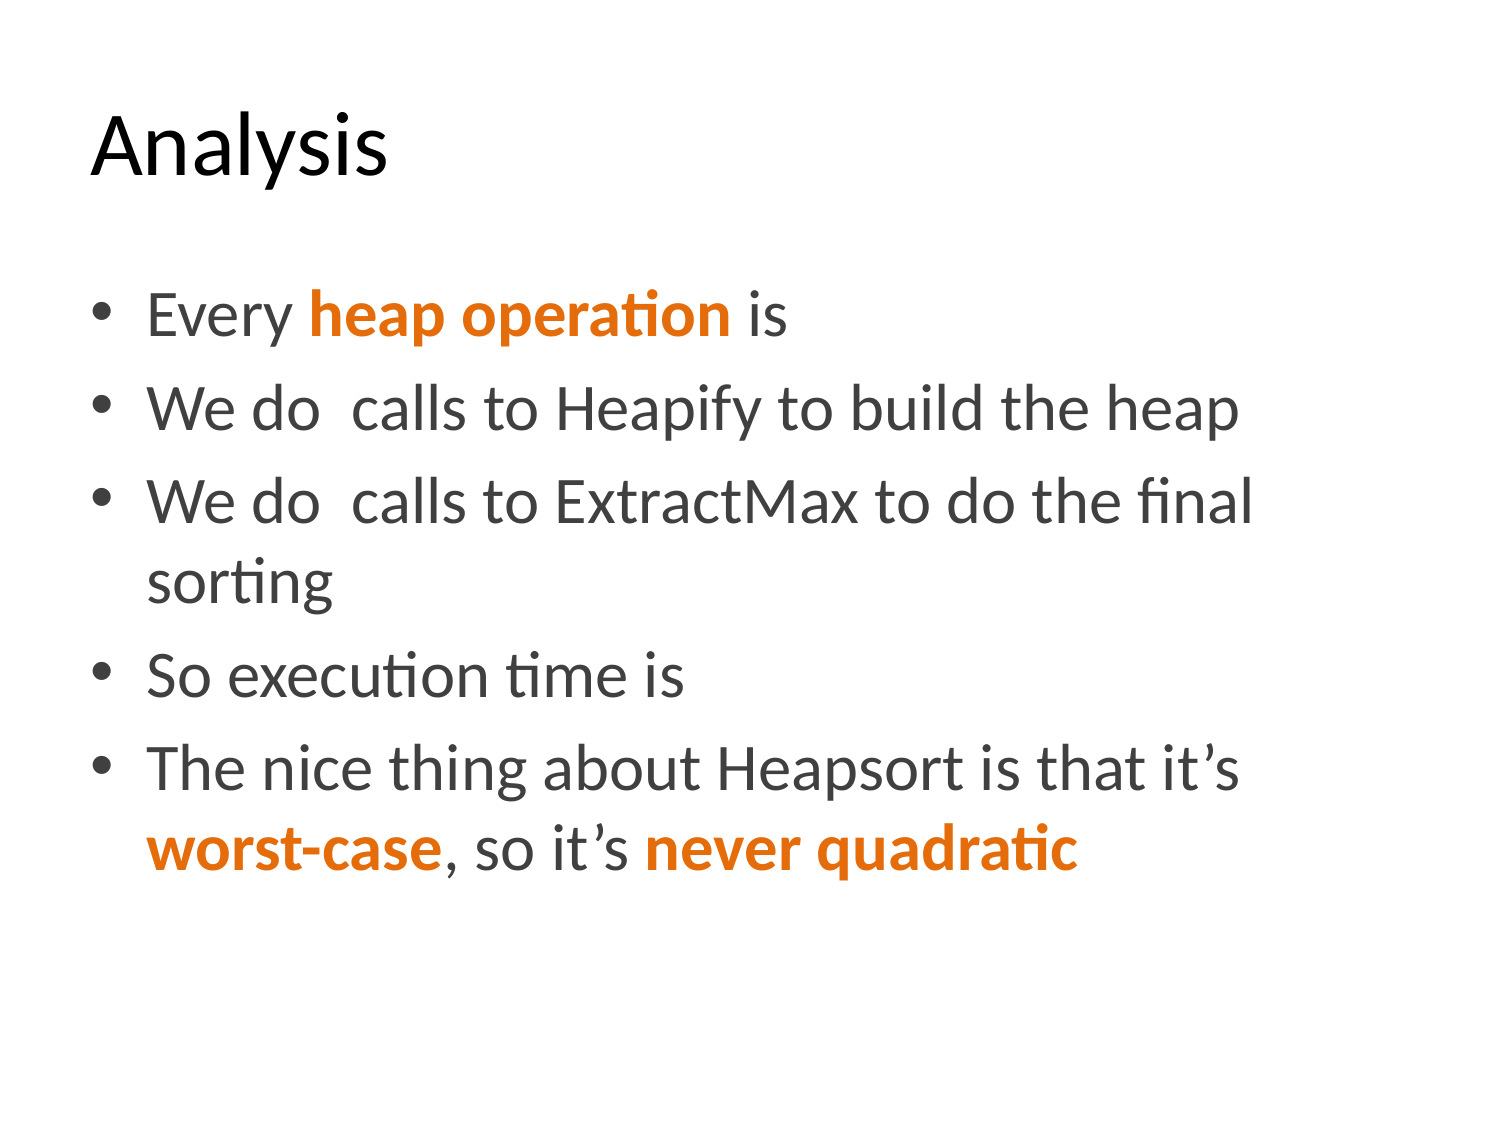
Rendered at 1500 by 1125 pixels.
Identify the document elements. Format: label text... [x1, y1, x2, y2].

title Analysis [75, 45, 1425, 233]
